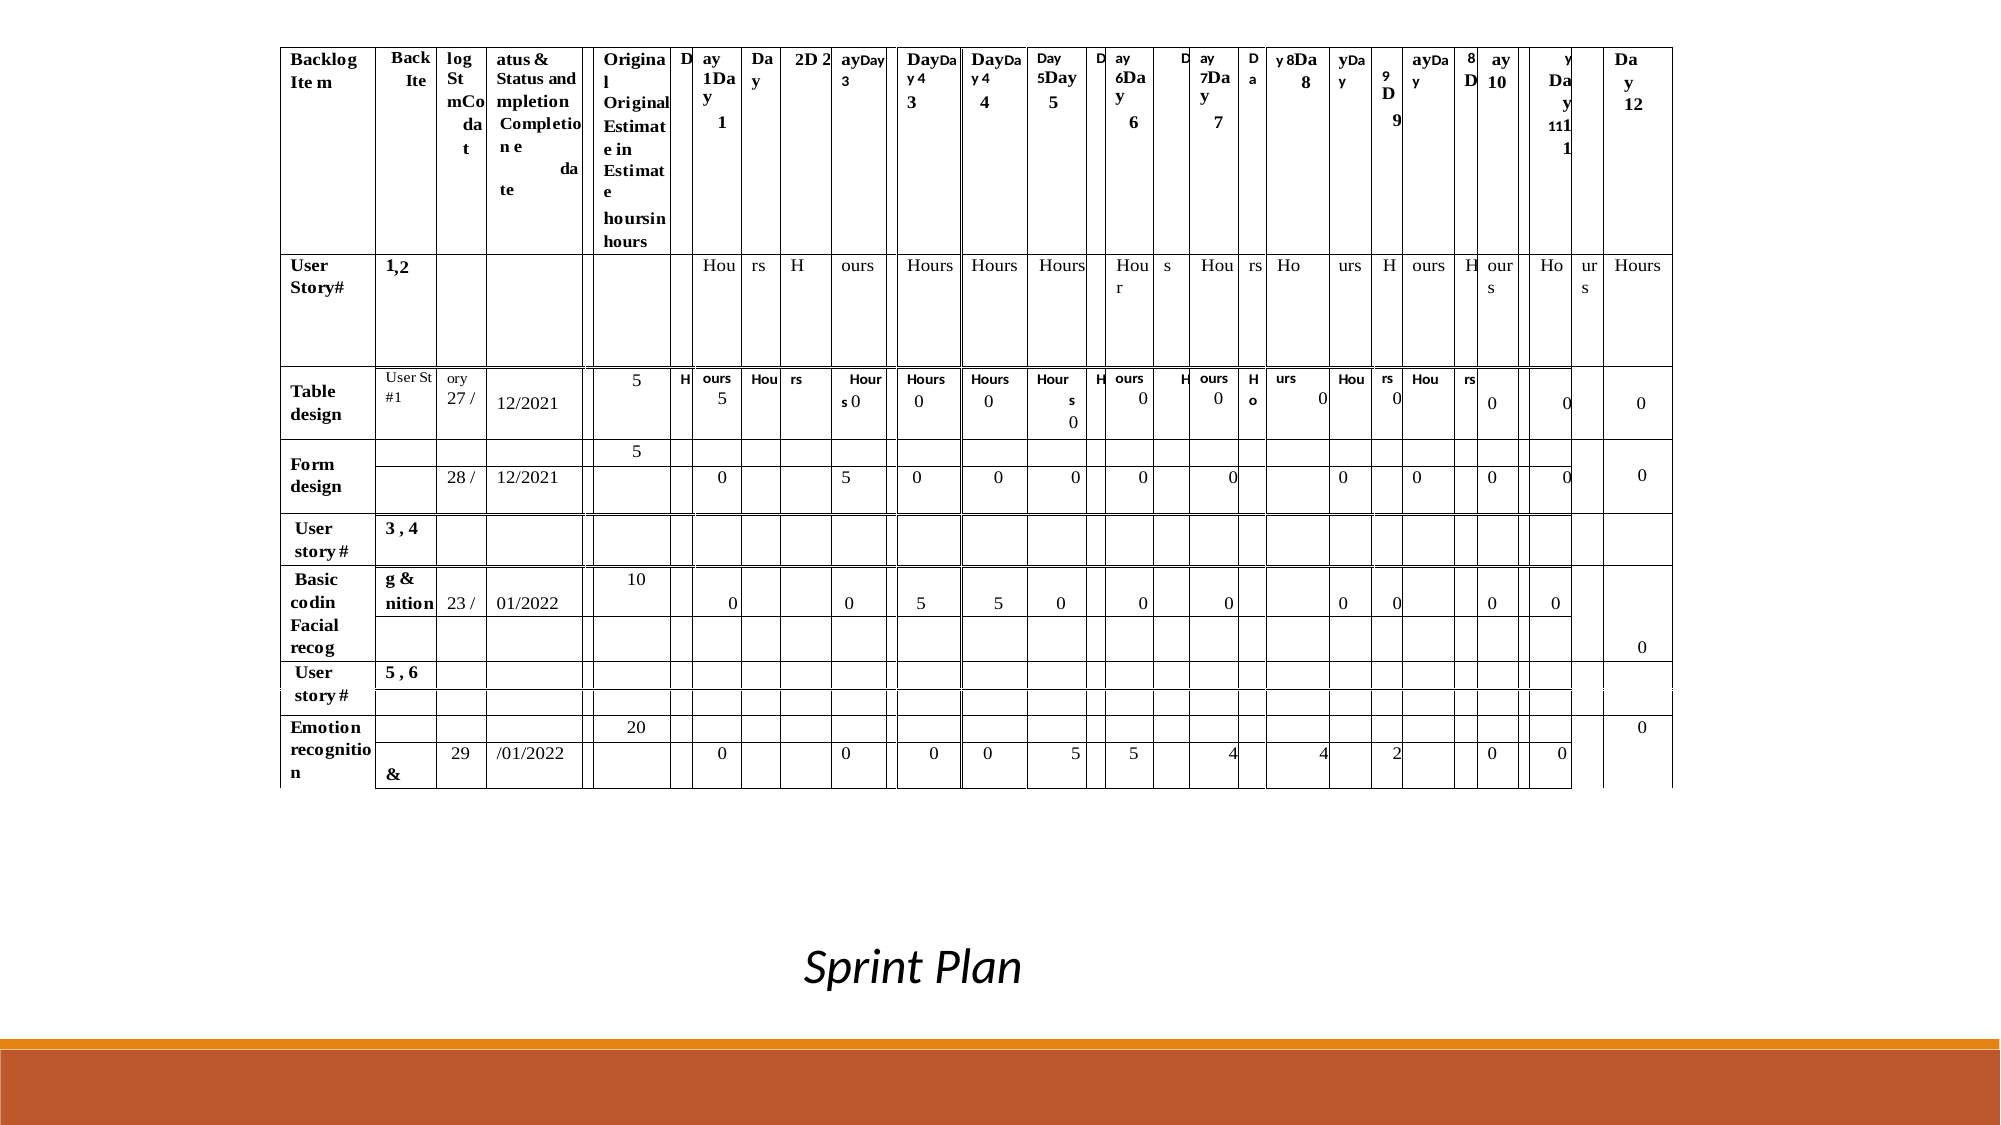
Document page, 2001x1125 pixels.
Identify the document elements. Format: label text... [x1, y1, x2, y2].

text_box Sprint Plan [789, 926, 1151, 1002]
picture [234, 46, 1675, 790]
